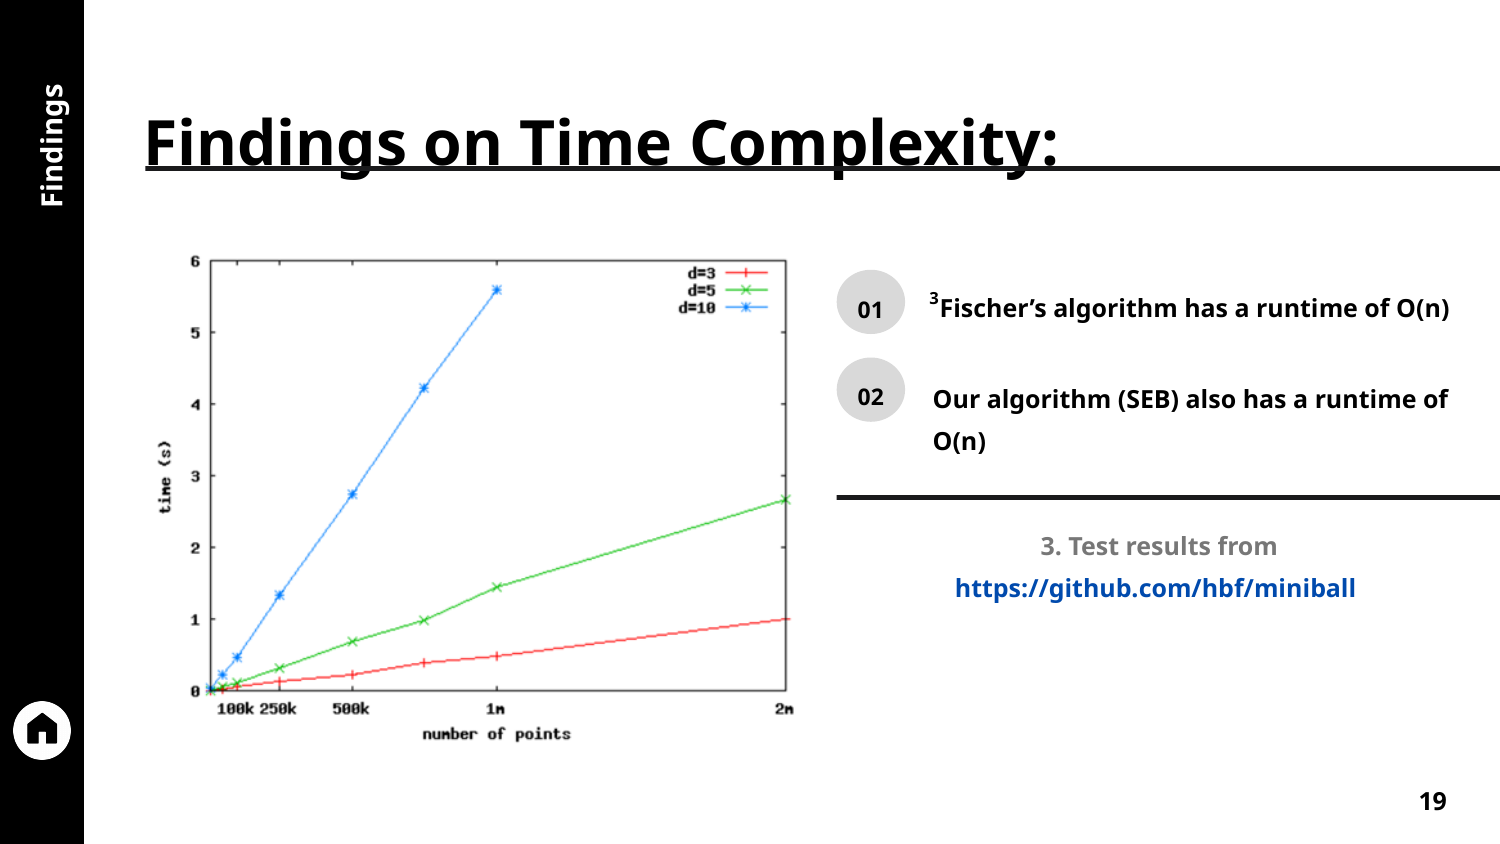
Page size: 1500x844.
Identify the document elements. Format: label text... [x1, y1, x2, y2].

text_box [0, 0, 85, 844]
text_box 19 [1384, 773, 1448, 816]
text_box 3. Test results from https://github.com/hbf/miniball [849, 518, 1470, 603]
text_box [836, 495, 1500, 500]
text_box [836, 269, 906, 335]
text_box Fischer’s algorithm has a runtime of O(n) [939, 280, 1458, 365]
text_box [836, 357, 906, 422]
text_box [138, 250, 817, 756]
text_box Our algorithm (SEB) also has a runtime of O(n) [932, 371, 1451, 456]
text_box Findings on Time Complexity: [143, 74, 1183, 179]
text_box 3 [929, 279, 936, 308]
text_box [145, 166, 1500, 171]
